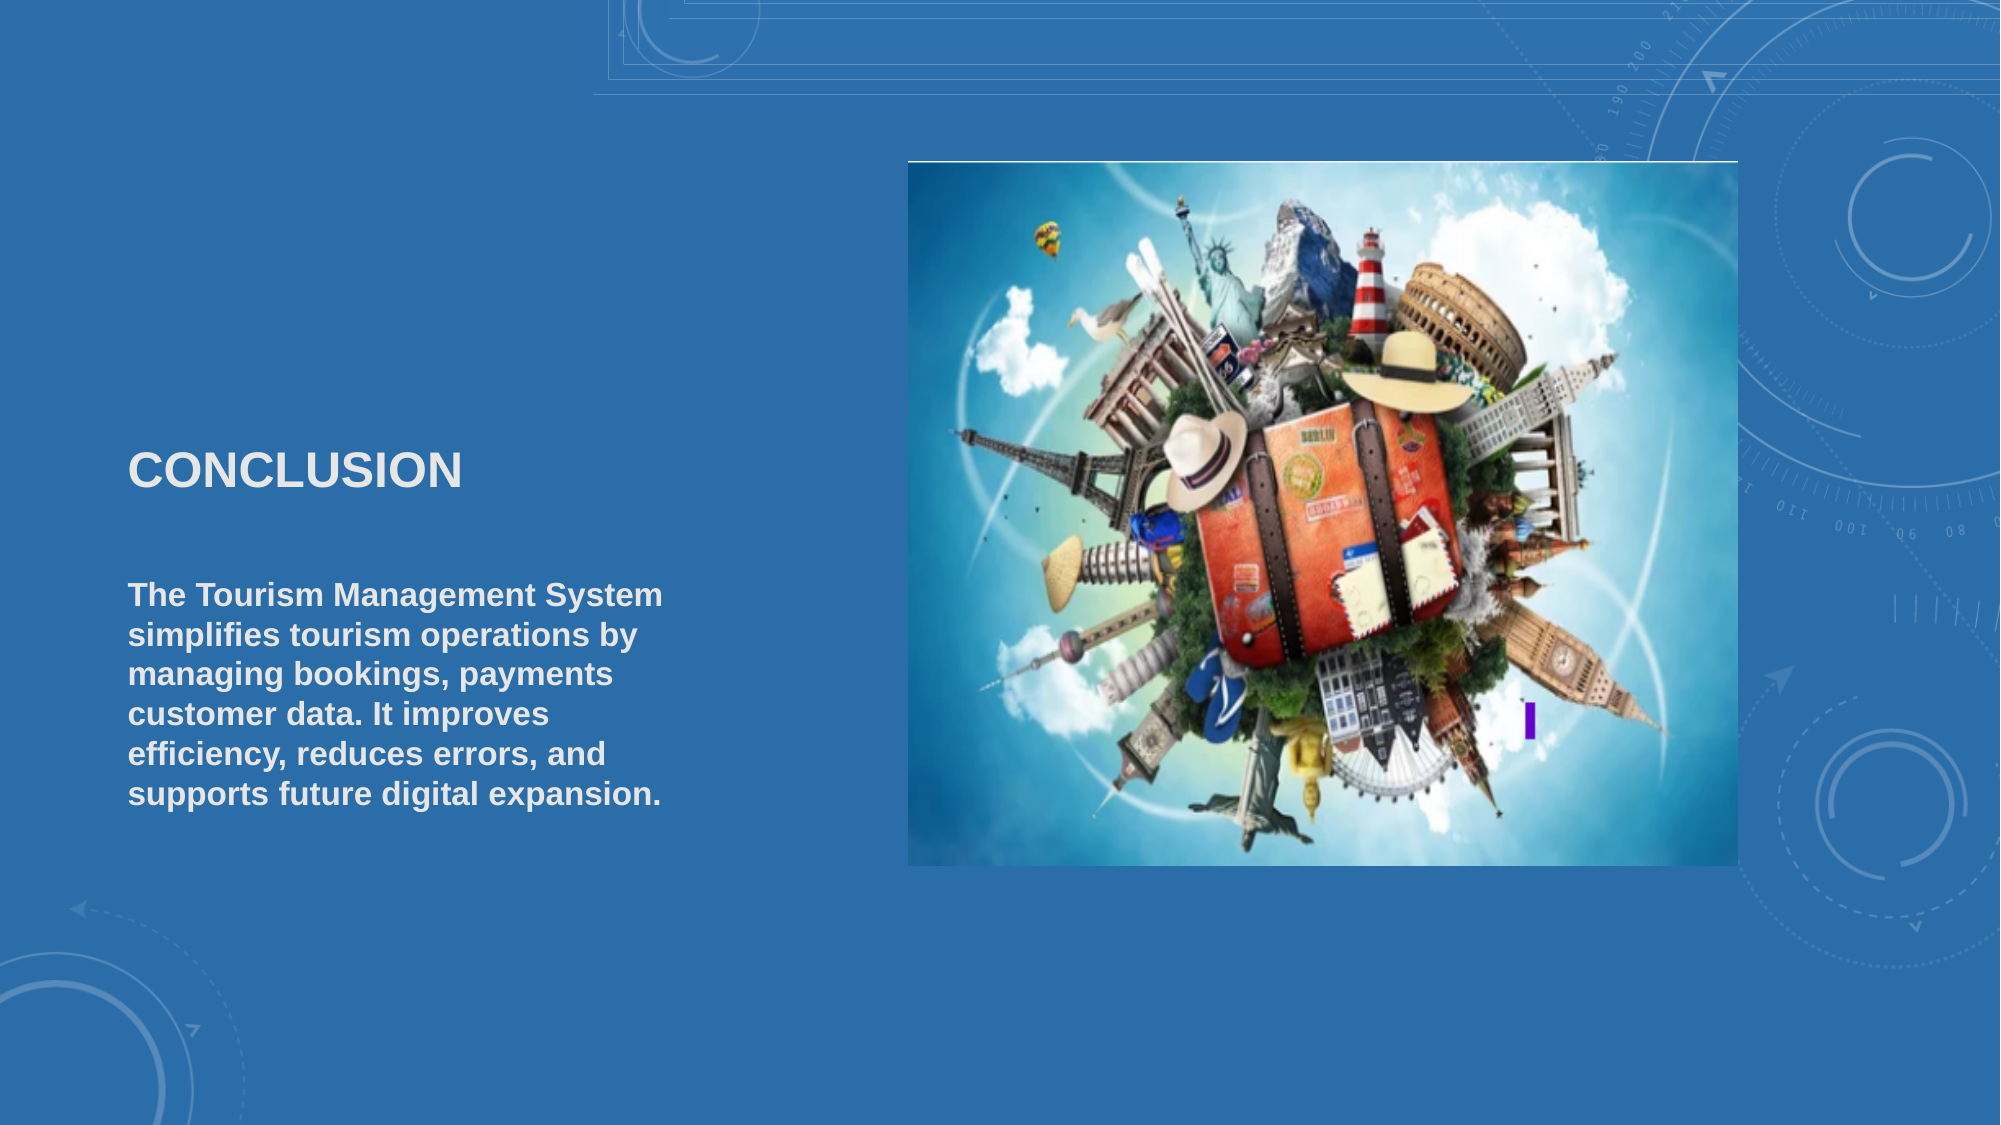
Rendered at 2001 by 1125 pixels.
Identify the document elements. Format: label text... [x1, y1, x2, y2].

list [907, 160, 1738, 866]
title Conclusion [112, 340, 717, 565]
list The Tourism Management System simplifies tourism operations by managing bookings, payments customer data. It improves efficiency, reduces errors, and supports future digital expansion. [112, 565, 717, 866]
picture [0, 0, 2000, 1125]
